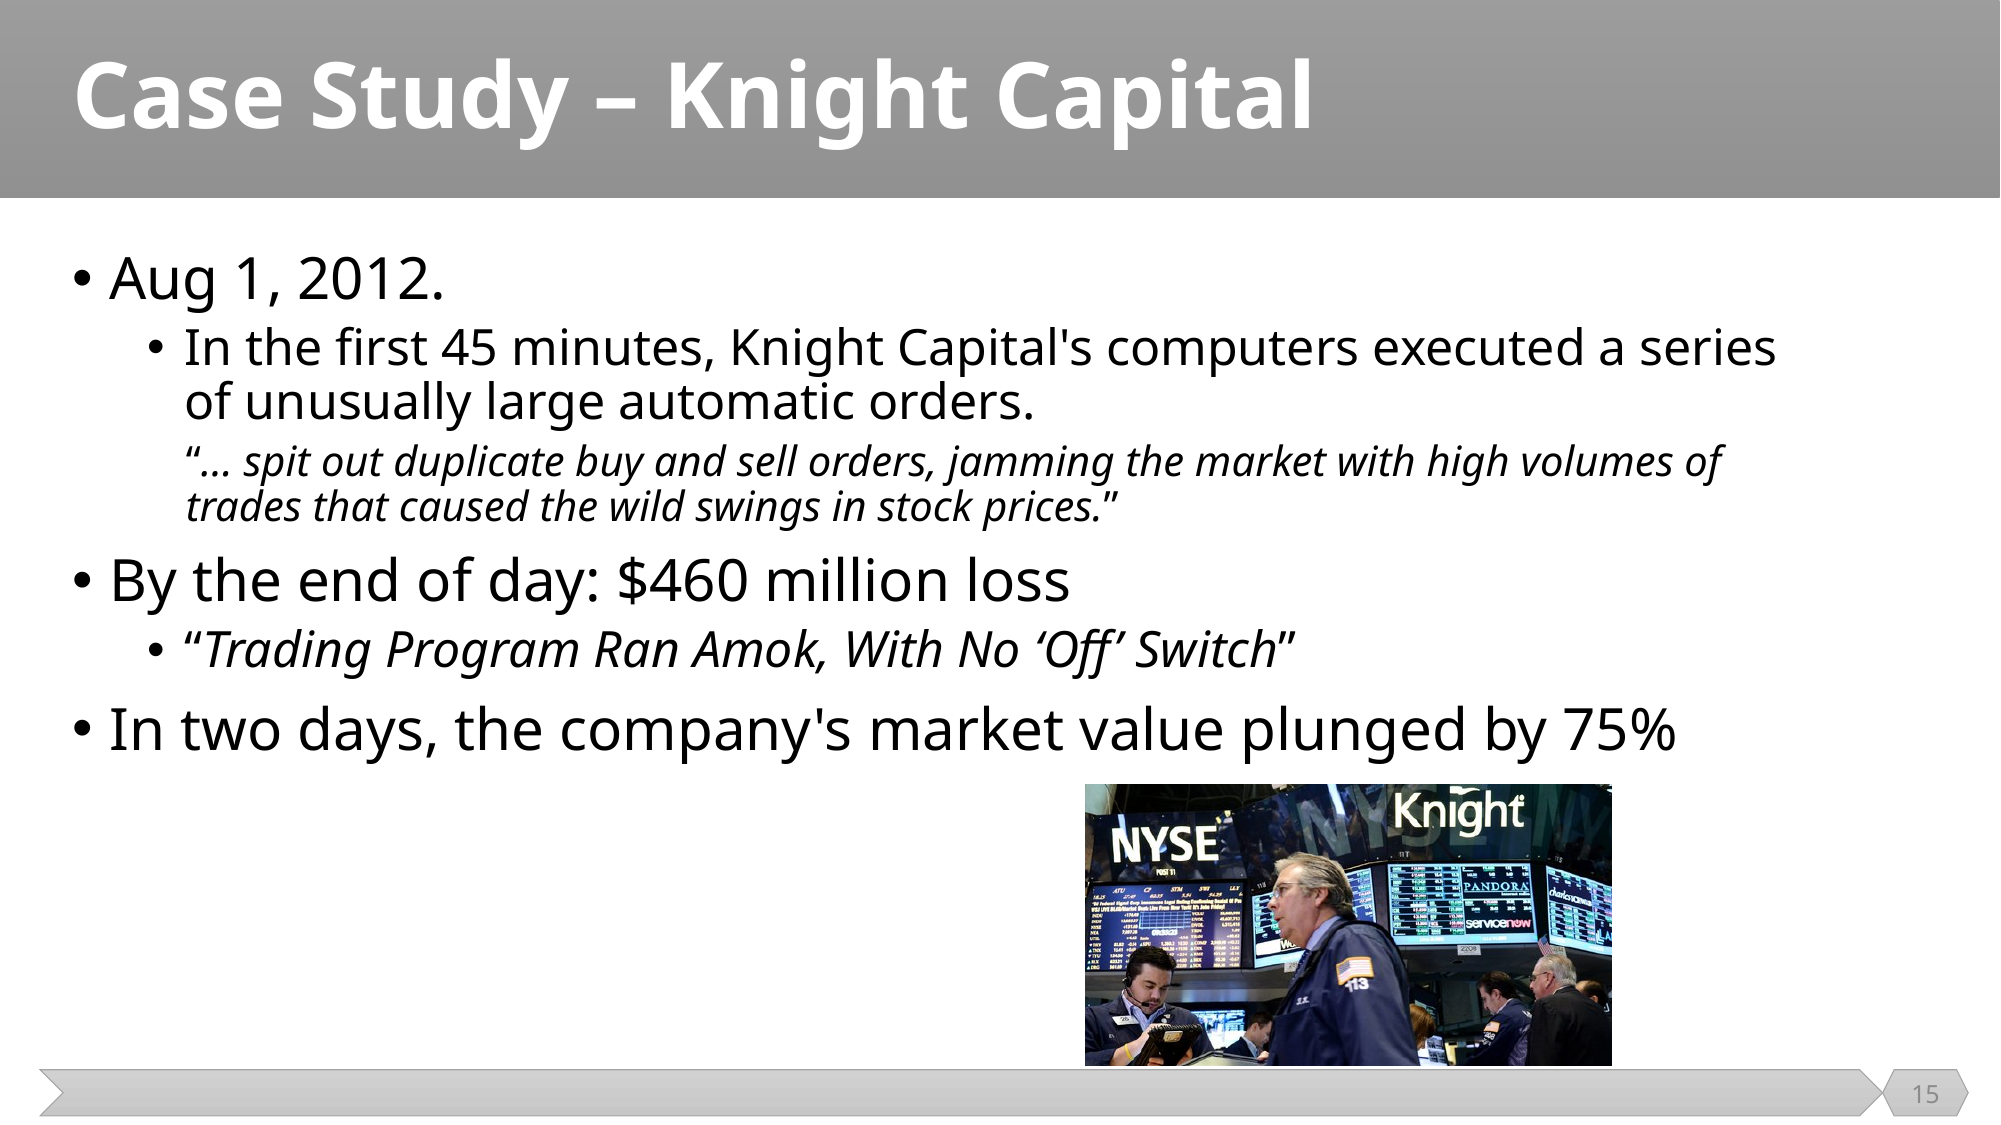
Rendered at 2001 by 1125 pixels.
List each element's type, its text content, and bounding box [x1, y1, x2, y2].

title Case Study – Knight Capital [56, 0, 1969, 199]
picture [1085, 784, 1612, 1066]
list Aug 1, 2012. In the first 45 minutes, Knight Capital's computers executed a series of unusually large automatic orders. “… spit out duplicate buy and sell orders, jamming the market with high volumes of trades that caused the wild swings in stock prices.” By the end of day: $460 million loss “Trading Program Ran Amok, With No ‘Off’ Switch” In two days, the company's market value plunged by 75% [56, 241, 1854, 956]
slide_number 15 [1882, 1065, 1969, 1125]
